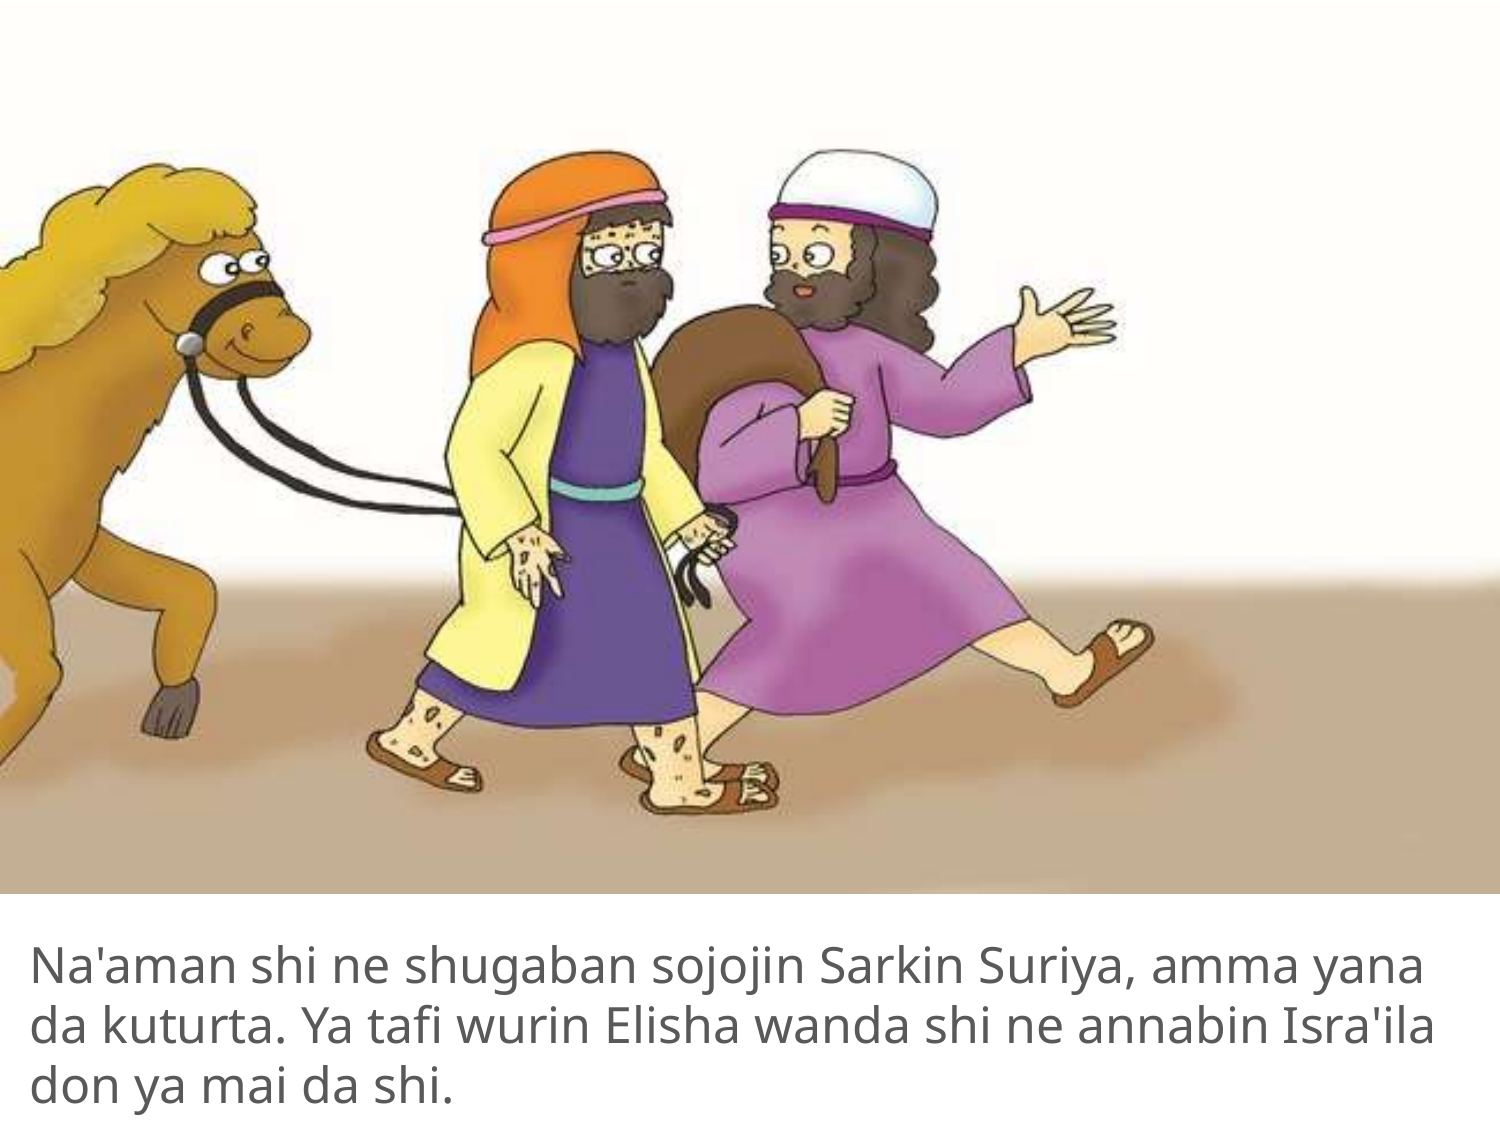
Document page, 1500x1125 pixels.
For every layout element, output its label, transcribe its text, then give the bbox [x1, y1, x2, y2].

text_box Na'aman shi ne shugaban sojojin Sarkin Suriya, amma yana da kuturta. Ya tafi wurin Elisha wanda shi ne annabin Isra'ila don ya mai da shi. [14, 925, 1486, 1121]
picture [0, 1, 1500, 894]
